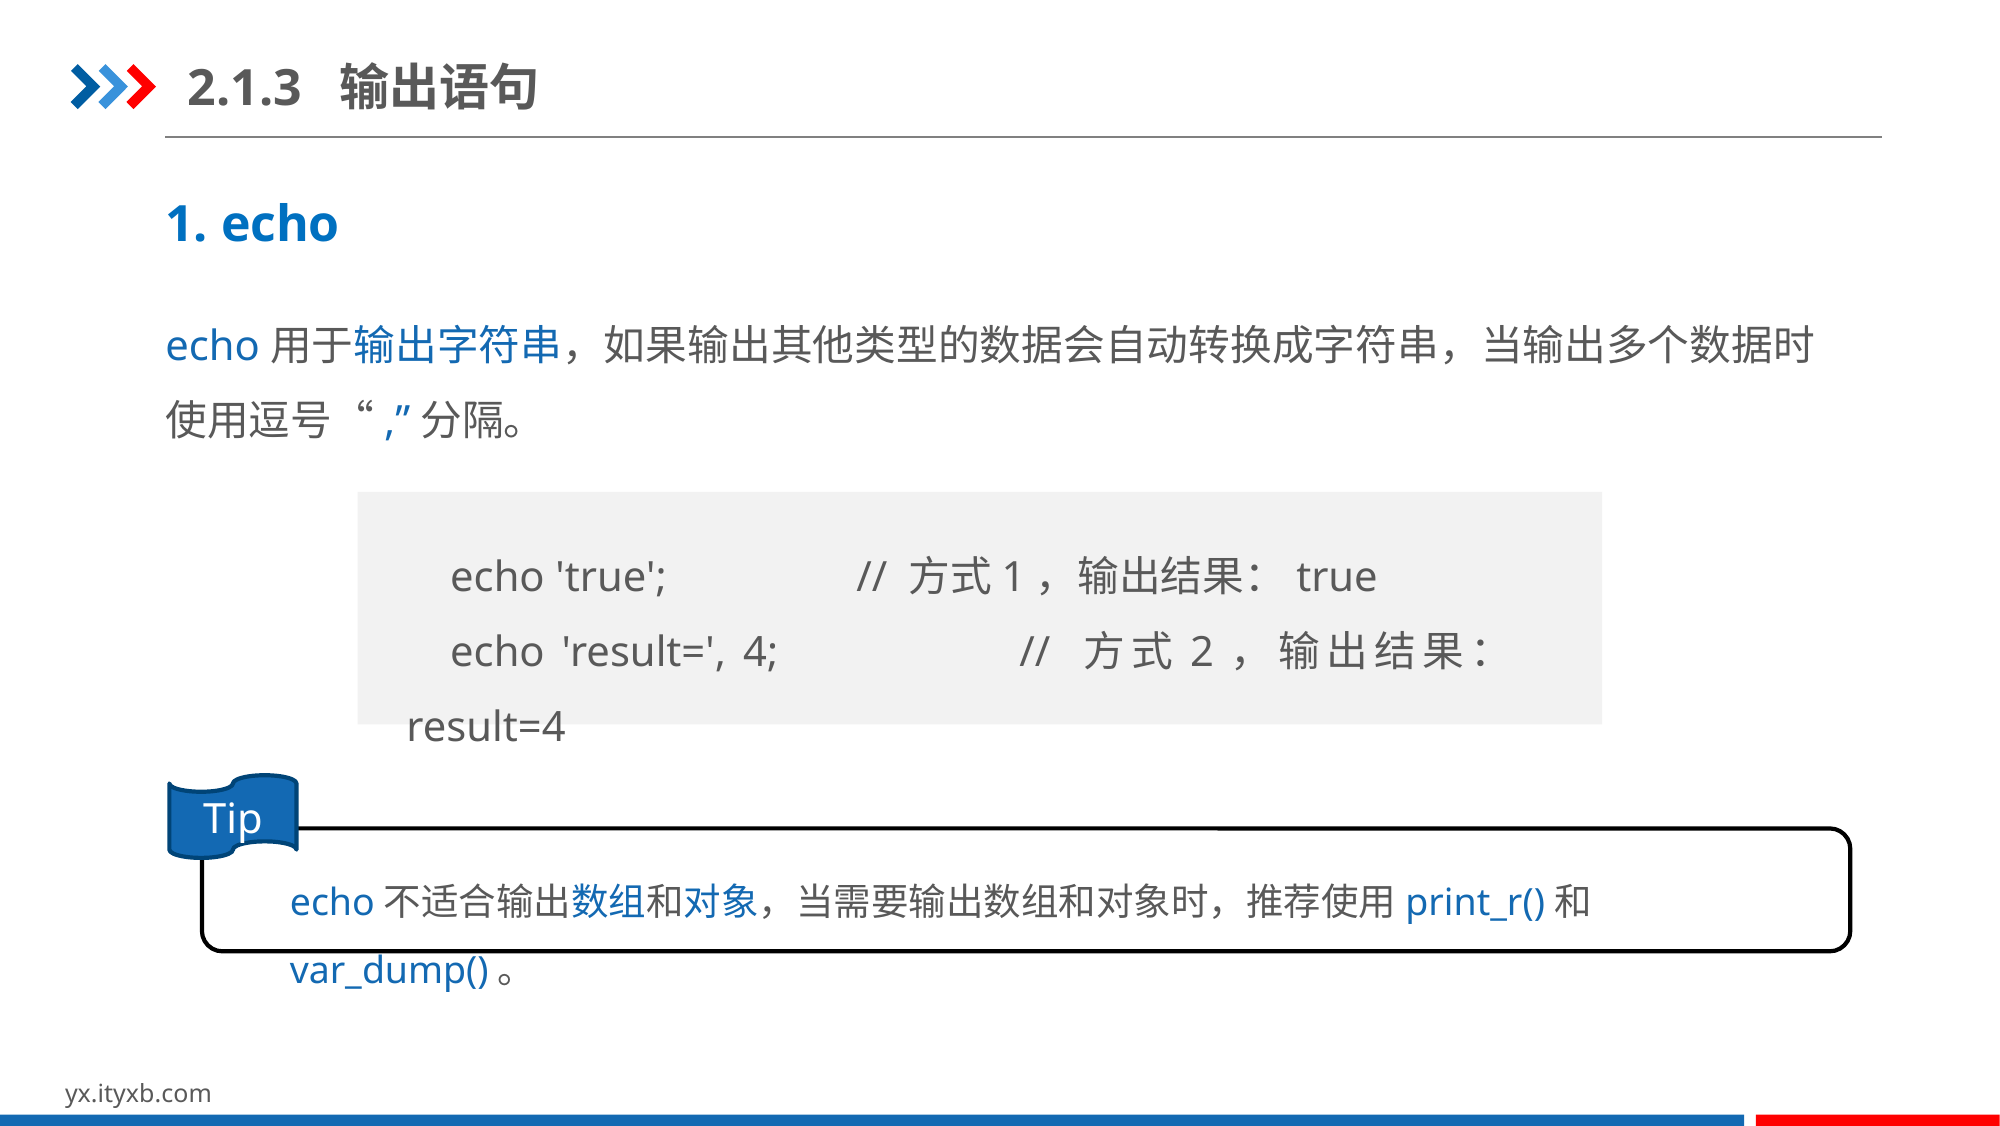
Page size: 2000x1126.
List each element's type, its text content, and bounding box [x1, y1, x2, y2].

text_box [357, 491, 1603, 725]
text_box echo用于输出字符串，如果输出其他类型的数据会自动转换成字符串，当输出多个数据时使用逗号“,”分隔。 [150, 286, 1851, 452]
text_box echo不适合输出数组和对象，当需要输出数组和对象时，推荐使用print_r()和var_dump()。 [274, 953, 1835, 998]
text_box 2.1.3 输出语句 [187, 43, 827, 127]
text_box Tip [167, 773, 299, 860]
text_box echo 'true'; // 方式1，输出结果：true echo 'result=', 4; // 方式2，输出结果：result=4 [391, 517, 1537, 682]
text_box [199, 826, 1853, 954]
text_box 1. echo [150, 184, 808, 259]
